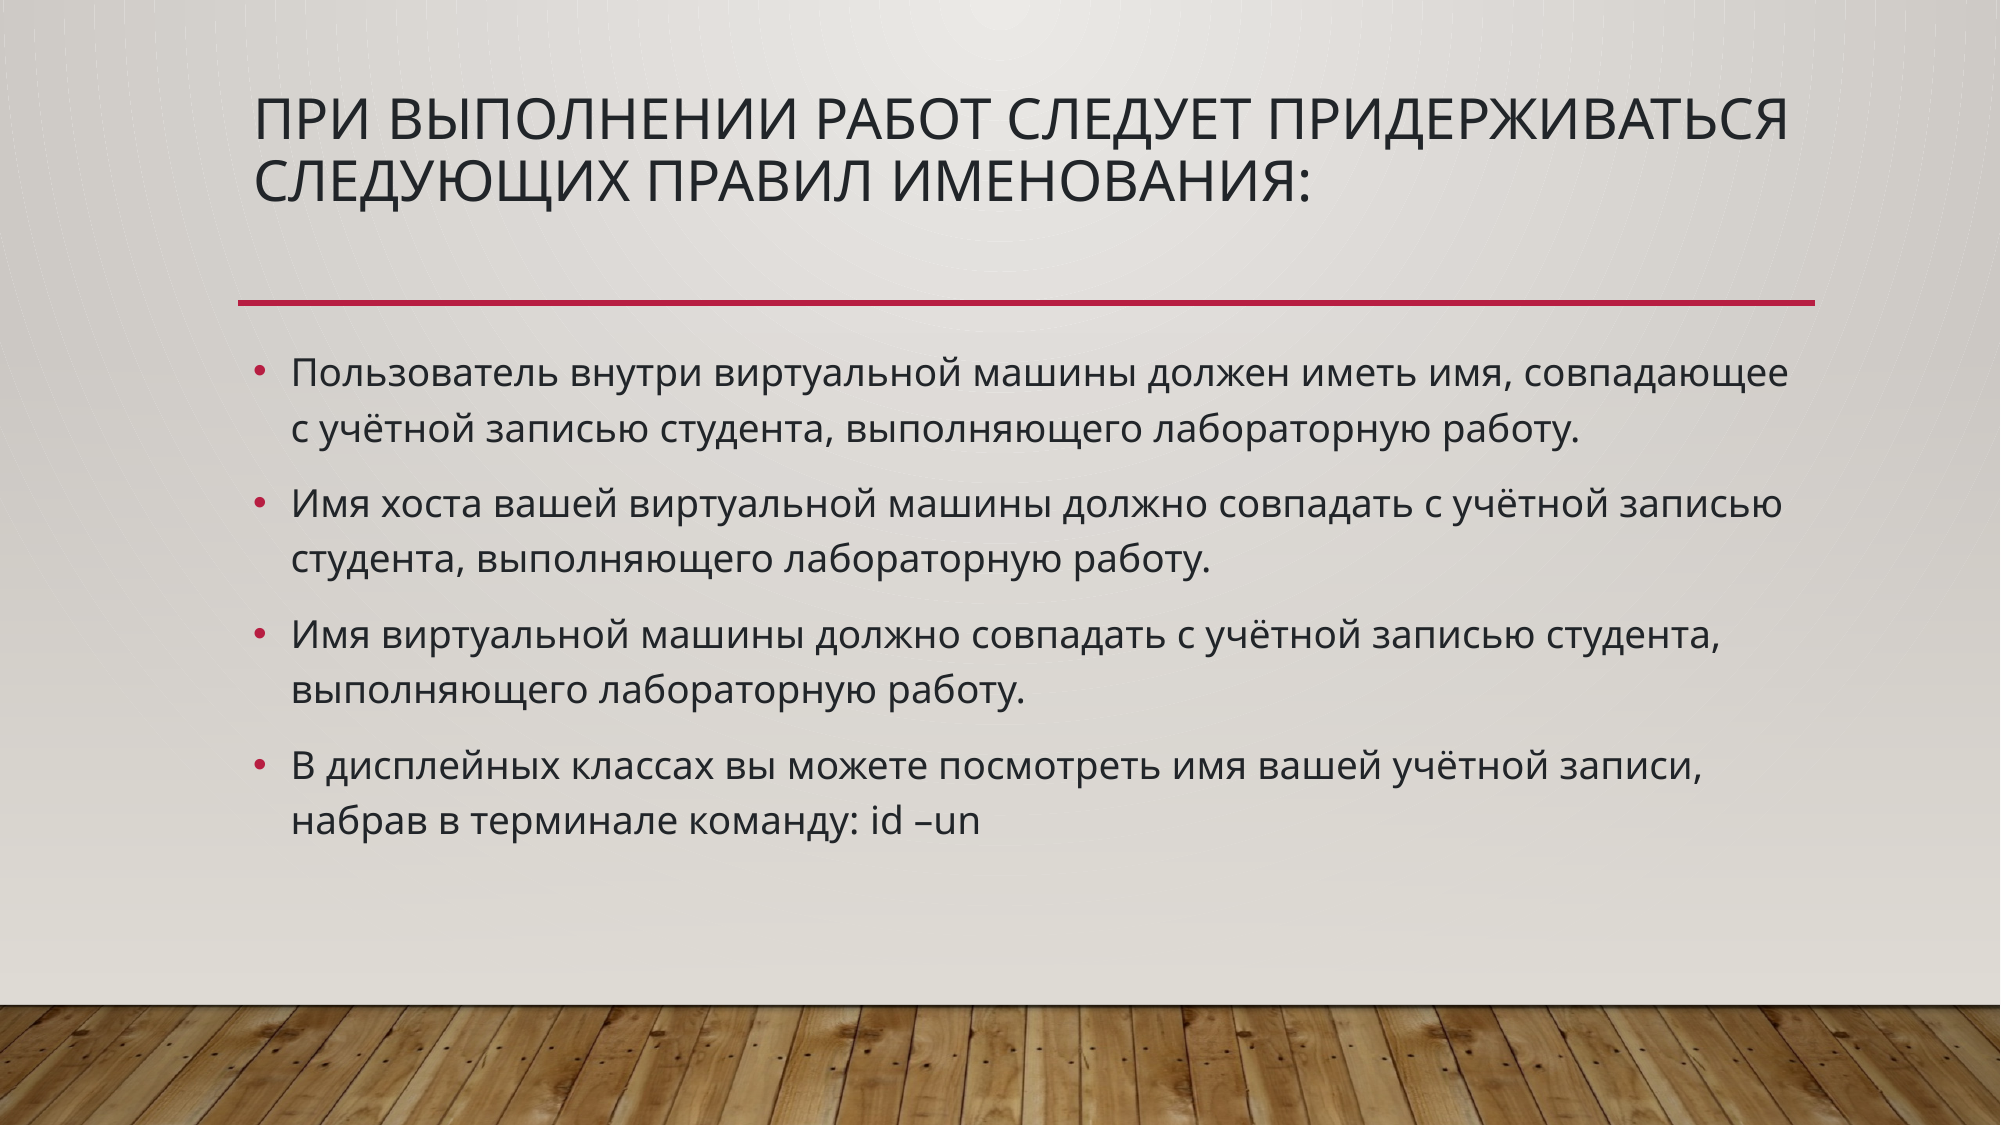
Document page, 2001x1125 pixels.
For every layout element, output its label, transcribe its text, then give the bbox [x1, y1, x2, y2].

title При выполнении работ следует придерживаться следующих правил именования: [238, 83, 1814, 295]
list Пользователь внутри виртуальной машины должен иметь имя, совпадающее с учётной записью студента, выполняющего лабораторную работу. Имя хоста вашей виртуальной машины должно совпадать с учётной записью студента, выполняющего лабораторную работу. Имя виртуальной машины должно совпадать с учётной записью студента, выполняющего лабораторную работу. В дисплейных классах вы можете посмотреть имя вашей учётной записи, набрав в терминале команду: id –un [238, 330, 1814, 897]
picture [0, 1005, 2000, 1125]
